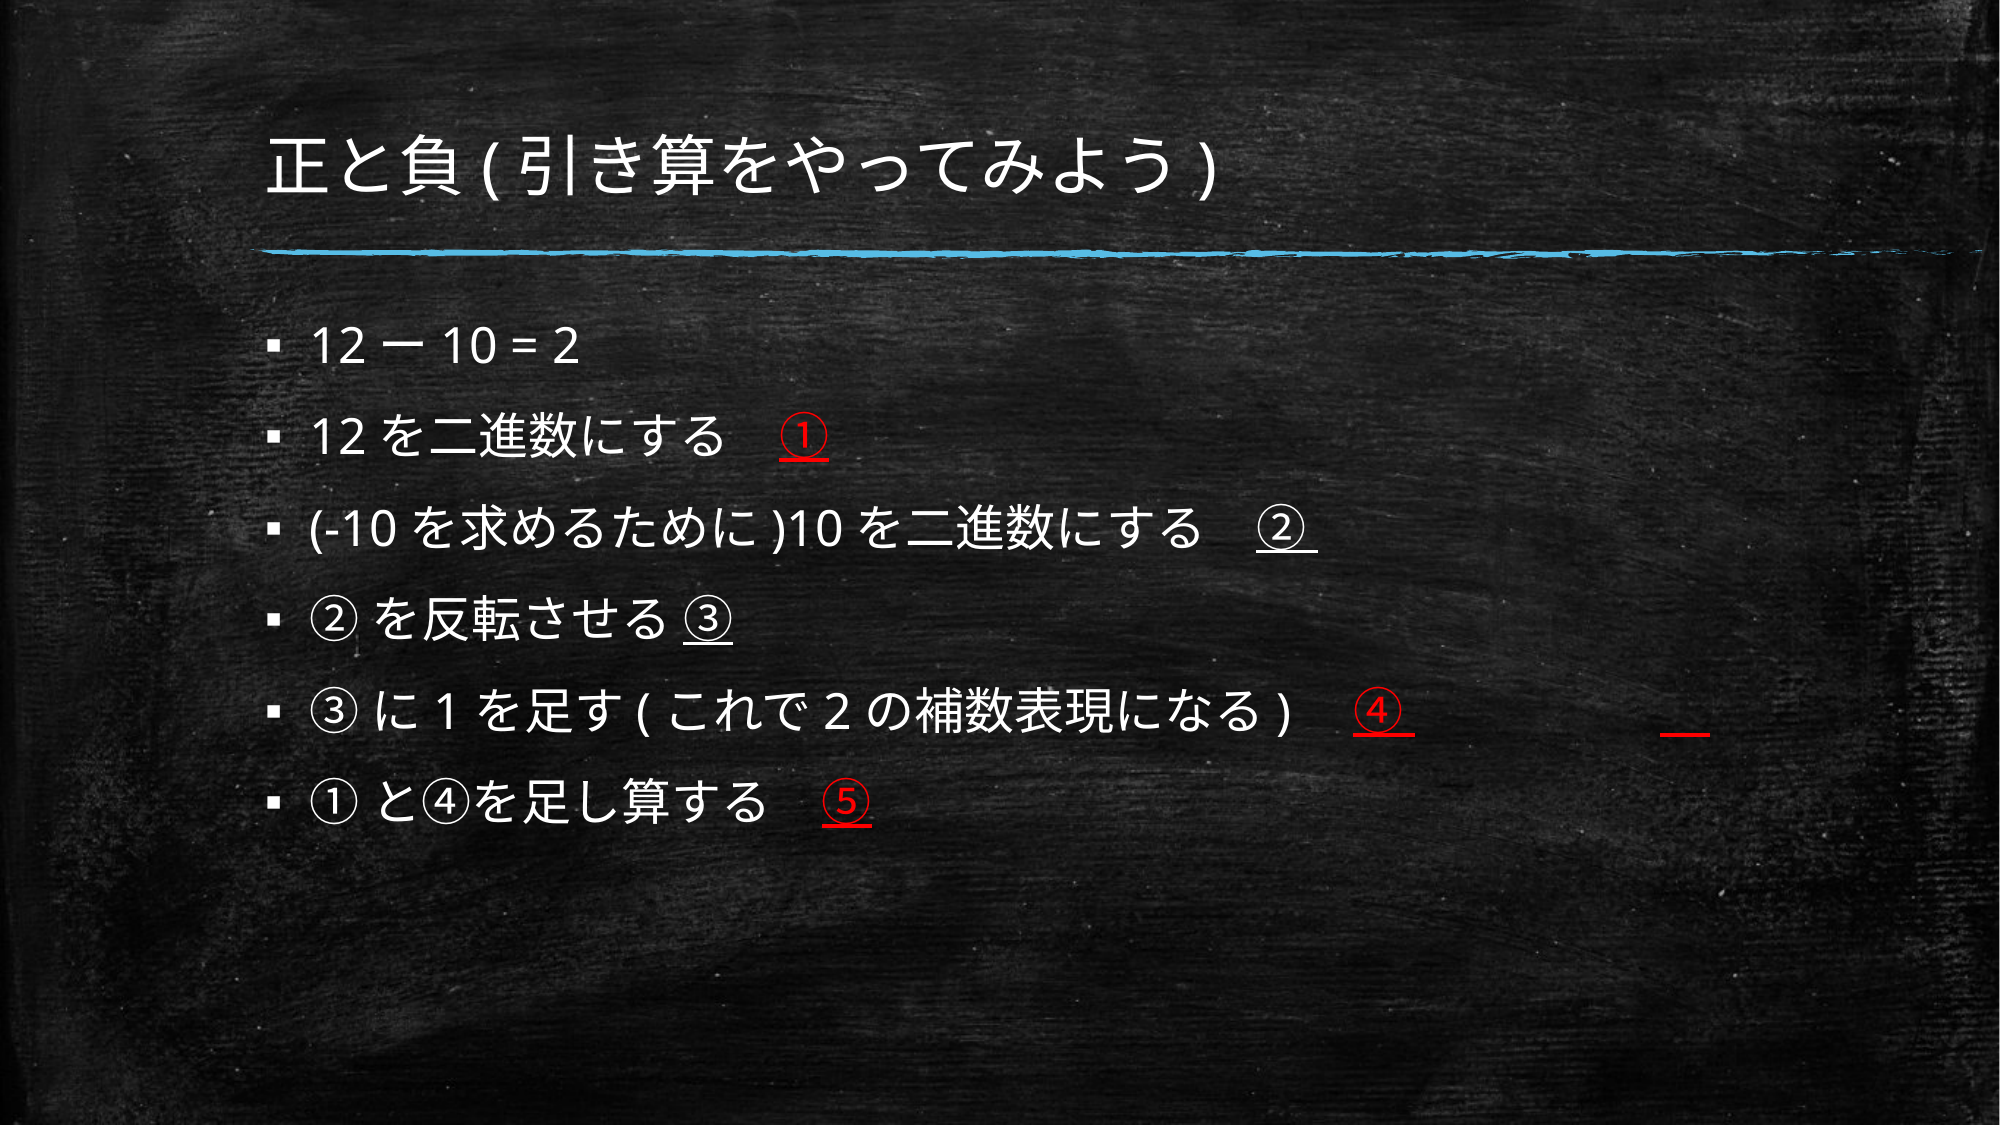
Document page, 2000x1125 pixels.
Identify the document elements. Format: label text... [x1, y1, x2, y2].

title 正と負(引き算をやってみよう) [249, 45, 1750, 213]
list 12ー10 = 2 12を二進数にする ① (-10を求めるために)10を二進数にする ② ②を反転させる ③ ③に1を足す(これで2の補数表現になる) ④ ①と④を足し算する ⑤ [249, 312, 1750, 1013]
